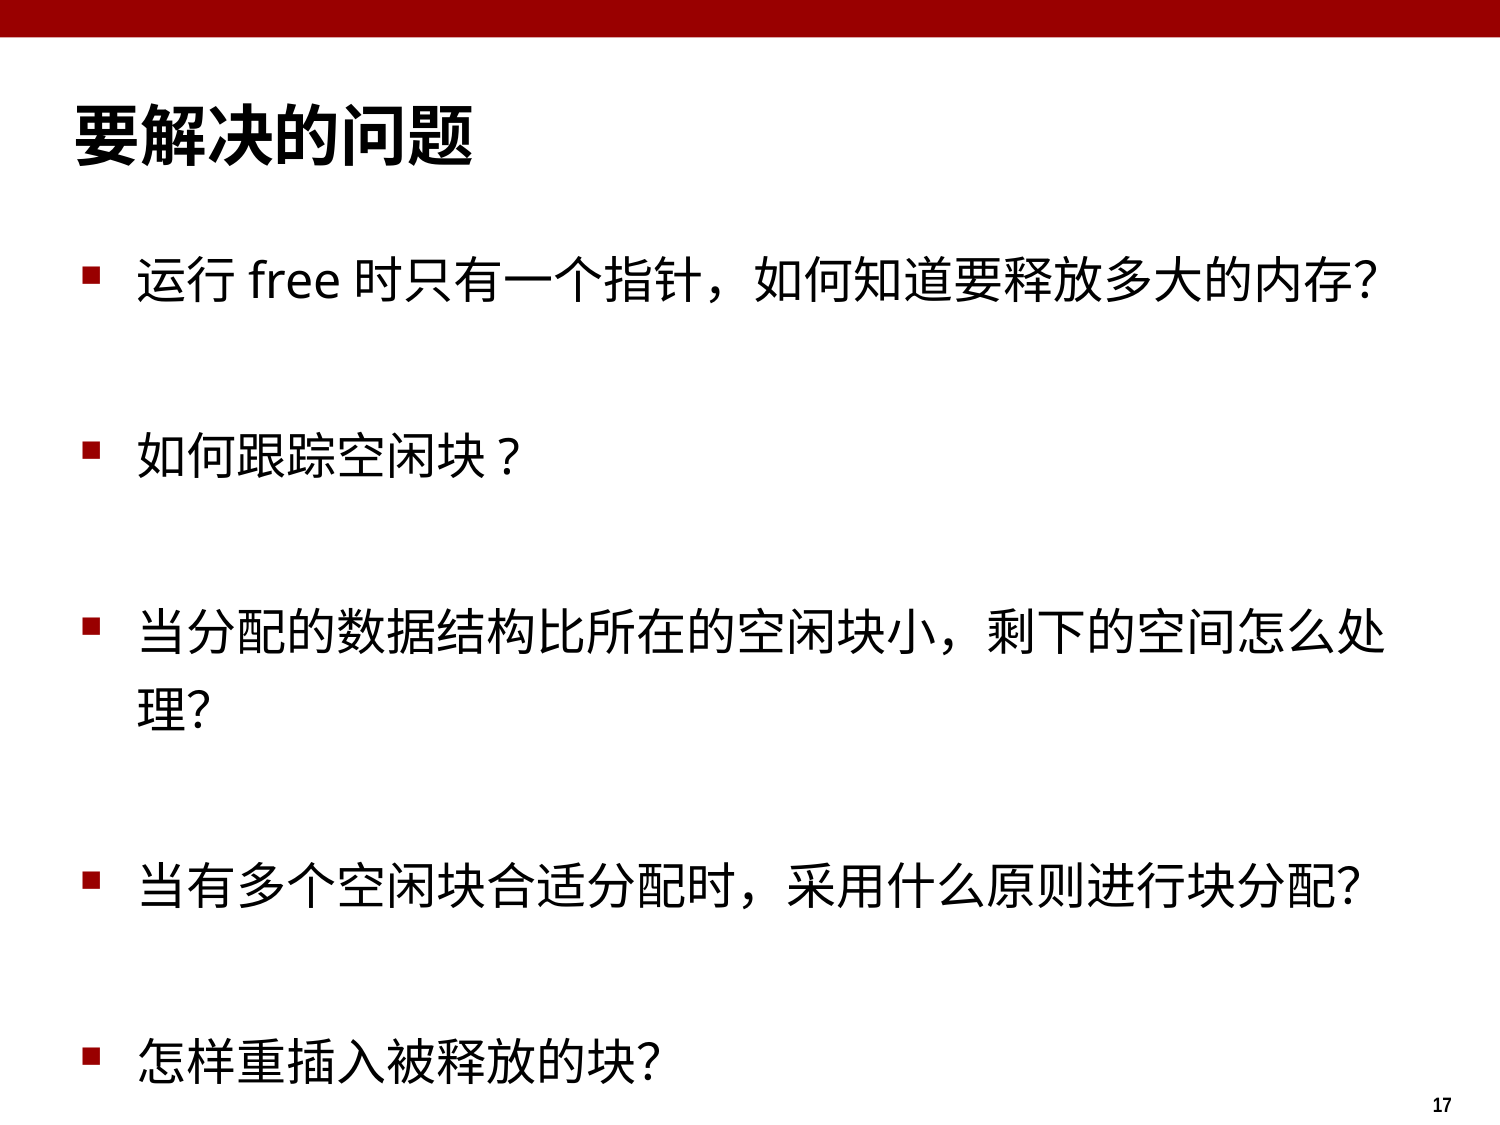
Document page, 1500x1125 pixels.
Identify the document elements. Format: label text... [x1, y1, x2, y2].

list 运行free时只有一个指针，如何知道要释放多大的内存？ 如何跟踪空闲块? 当分配的数据结构比所在的空闲块小，剩下的空间怎么处理？ 当有多个空闲块合适分配时，采用什么原则进行块分配？ 怎样重插入被释放的块？ [64, 223, 1413, 1085]
title 要解决的问题 [58, 71, 1305, 197]
